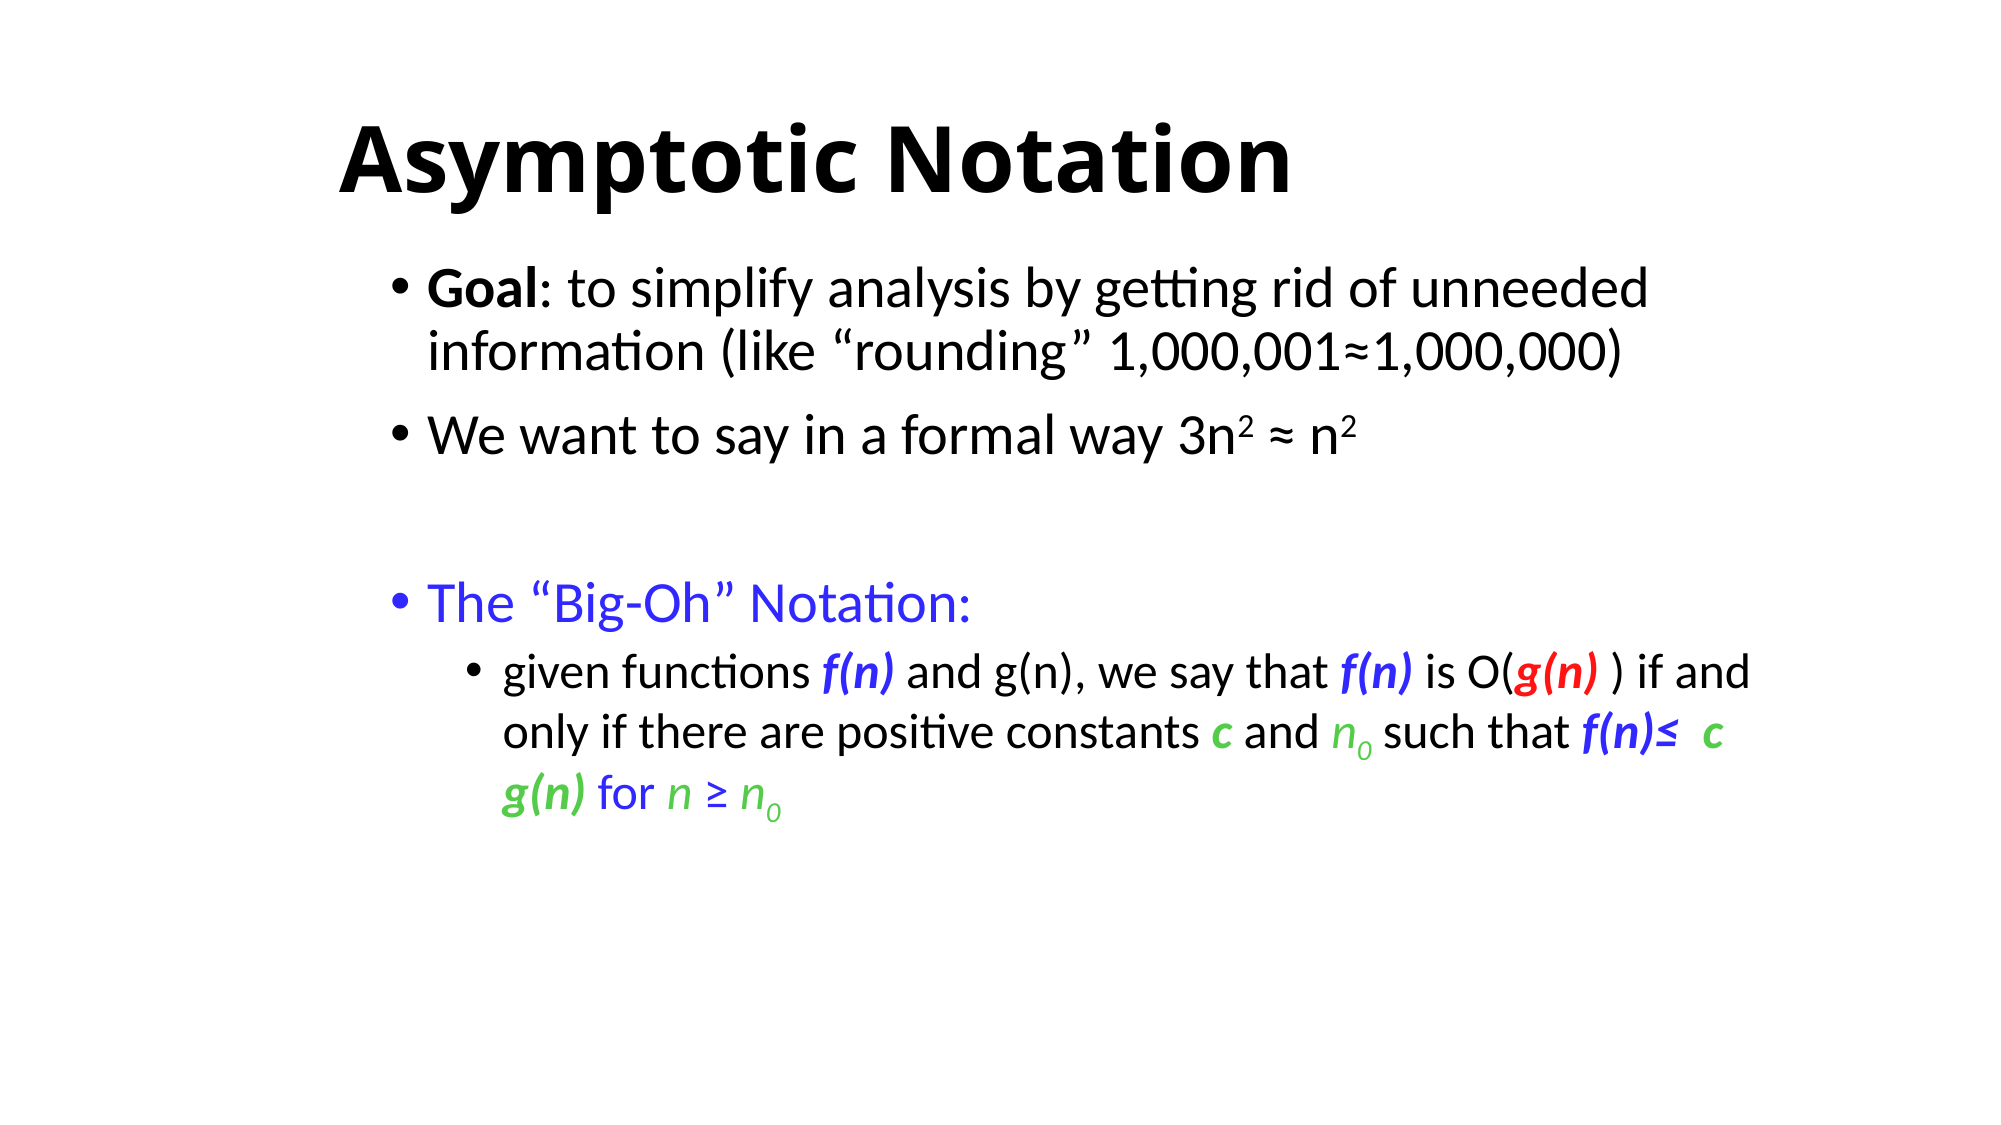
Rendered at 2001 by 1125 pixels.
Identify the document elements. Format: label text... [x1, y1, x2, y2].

title Asymptotic Notation [324, 87, 1600, 238]
list Goal: to simplify analysis by getting rid of unneeded information (like “rounding” 1,000,001≈1,000,000) We want to say in a formal way 3n2 ≈ n2 The “Big-Oh” Notation: given functions f(n) and g(n), we say that f(n) is O(g(n) ) if and only if there are positive constants c and n0 such that f(n)≤ c g(n) for n ≥ n0 [375, 249, 1800, 1000]
text_box [1266, 288, 1297, 350]
